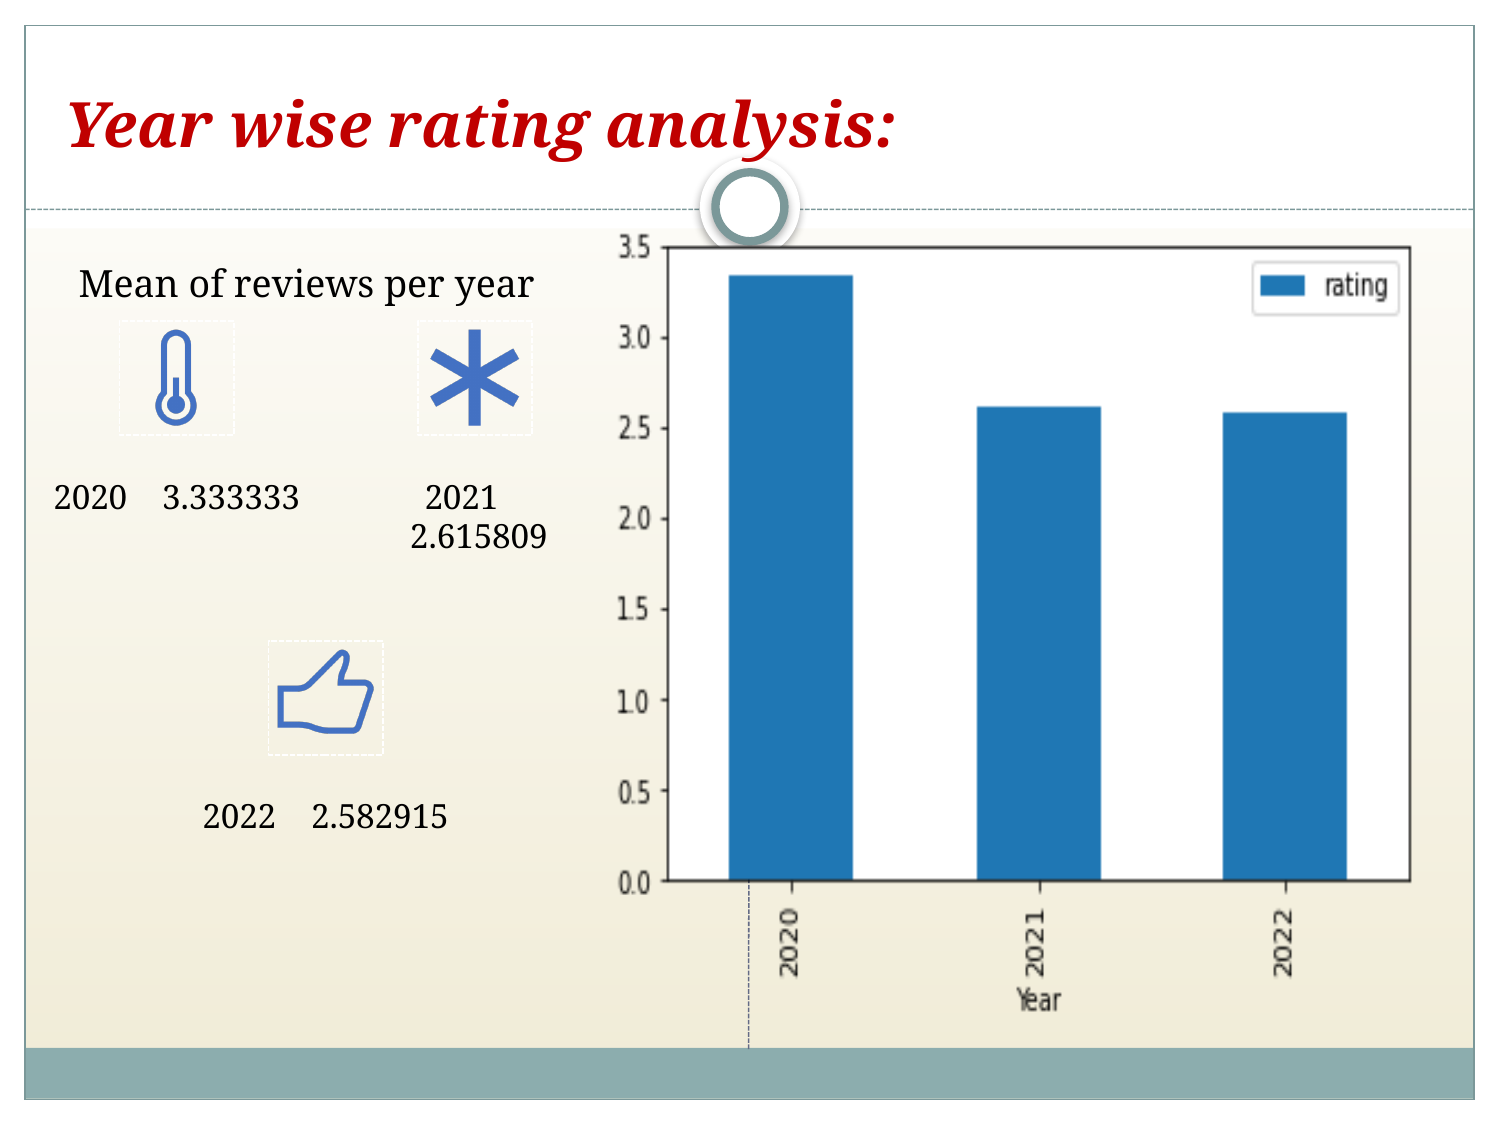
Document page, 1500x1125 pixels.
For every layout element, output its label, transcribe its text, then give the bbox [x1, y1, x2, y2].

title Year wise rating analysis: [49, 53, 1456, 168]
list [49, 224, 595, 994]
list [601, 214, 1425, 1039]
